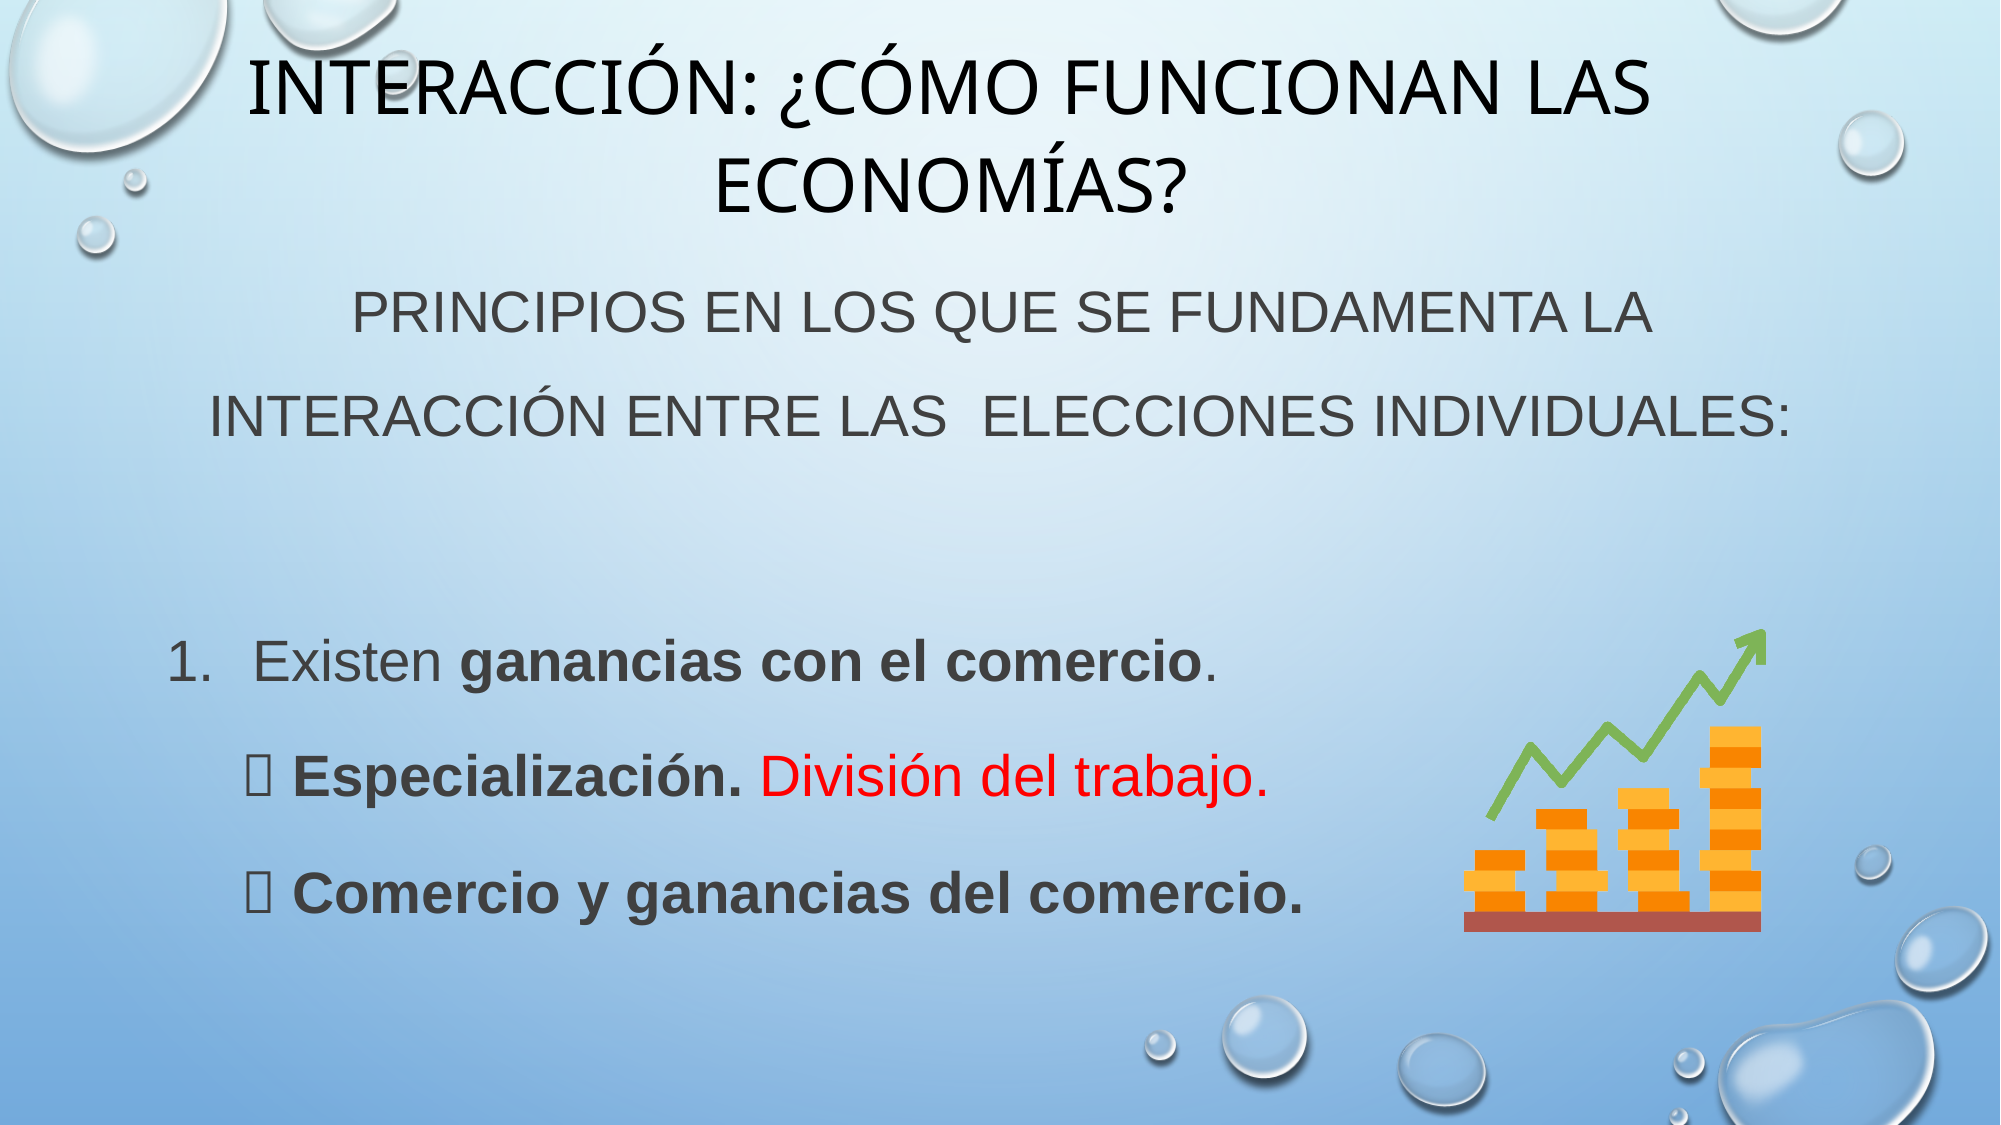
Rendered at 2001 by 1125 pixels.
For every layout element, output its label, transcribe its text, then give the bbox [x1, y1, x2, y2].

picture [0, 0, 2000, 1125]
text_box 1. Existen ganancias con el comercio.  Especialización. División del trabajo.  Comercio y ganancias del comercio. [164, 621, 1330, 925]
title Interacción: ¿cómo funcionan las economías? Principios en los que se fundamenta la interacción entre las elecciones individuales: [149, 16, 1851, 449]
